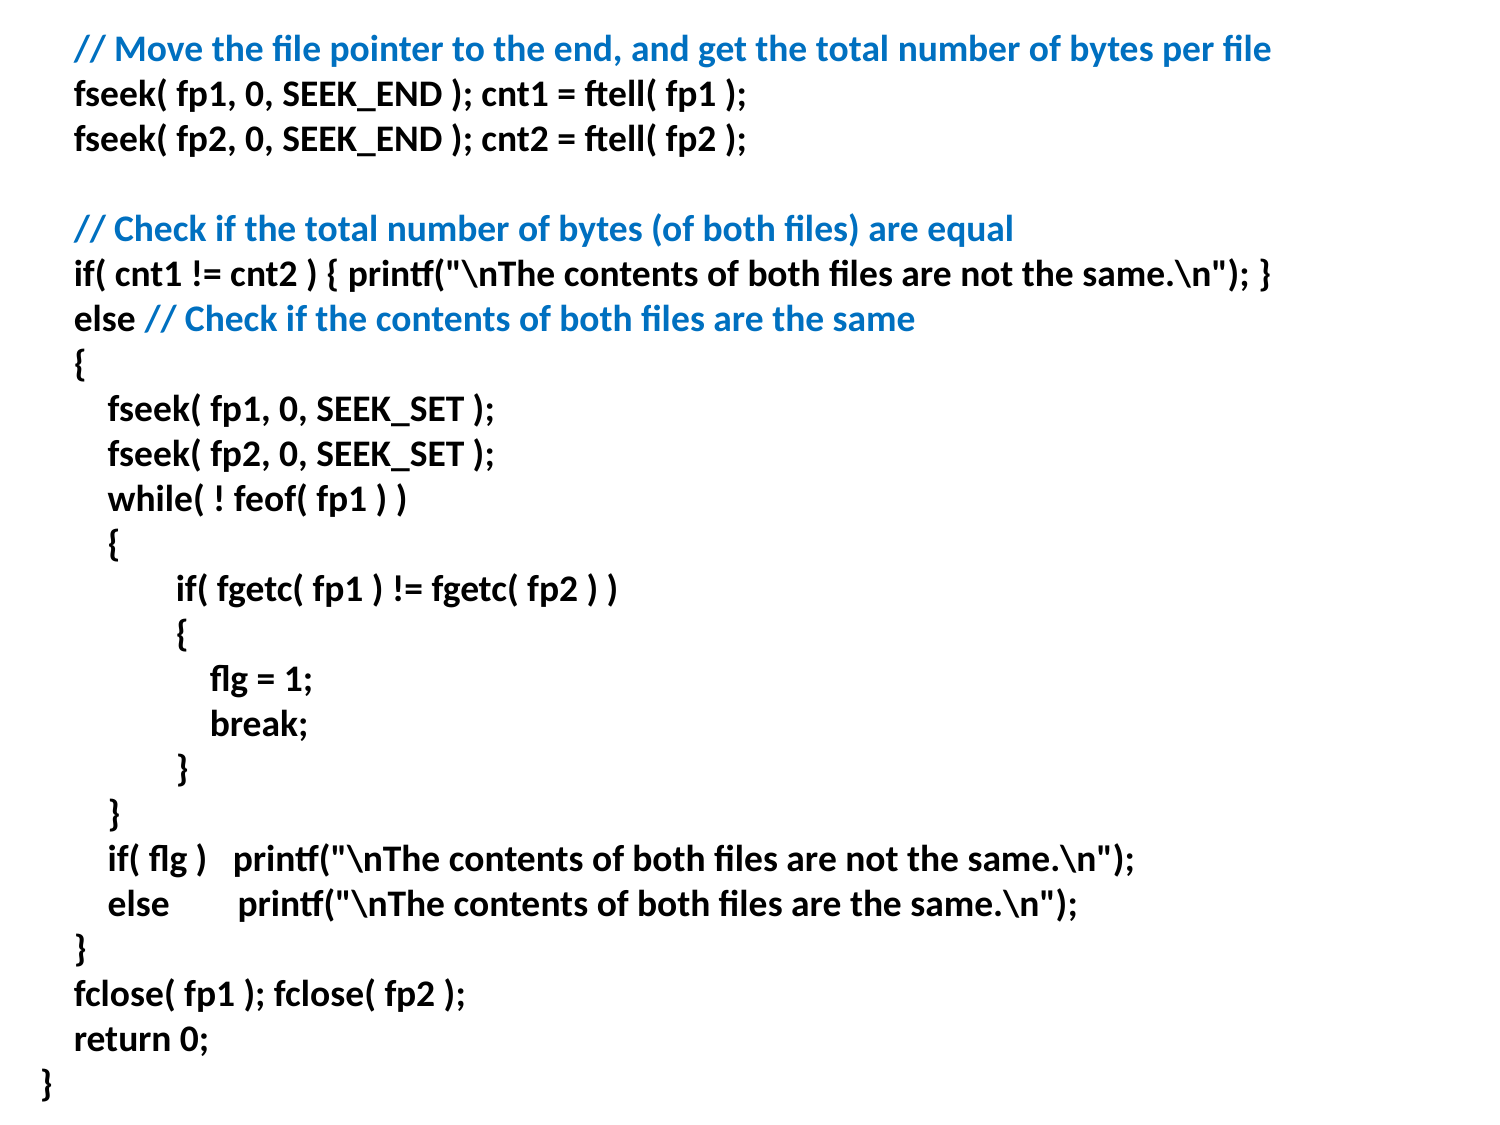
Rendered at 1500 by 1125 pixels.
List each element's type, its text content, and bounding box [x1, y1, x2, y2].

text_box // Move the file pointer to the end, and get the total number of bytes per file fseek( fp1, 0, SEEK_END ); cnt1 = ftell( fp1 ); fseek( fp2, 0, SEEK_END ); cnt2 = ftell( fp2 ); // Check if the total number of bytes (of both files) are equal if( cnt1 != cnt2 ) { printf("\nThe contents of both files are not the same.\n"); } else // Check if the contents of both files are the same { fseek( fp1, 0, SEEK_SET ); fseek( fp2, 0, SEEK_SET ); while( ! feof( fp1 ) ) { if( fgetc( fp1 ) != fgetc( fp2 ) ) { flg = 1; break; } } if( flg ) printf("\nThe contents of both files are not the same.\n"); else printf("\nThe contents of both files are the same.\n"); } fclose( fp1 ); fclose( fp2 ); return 0; } [24, 16, 1475, 1111]
